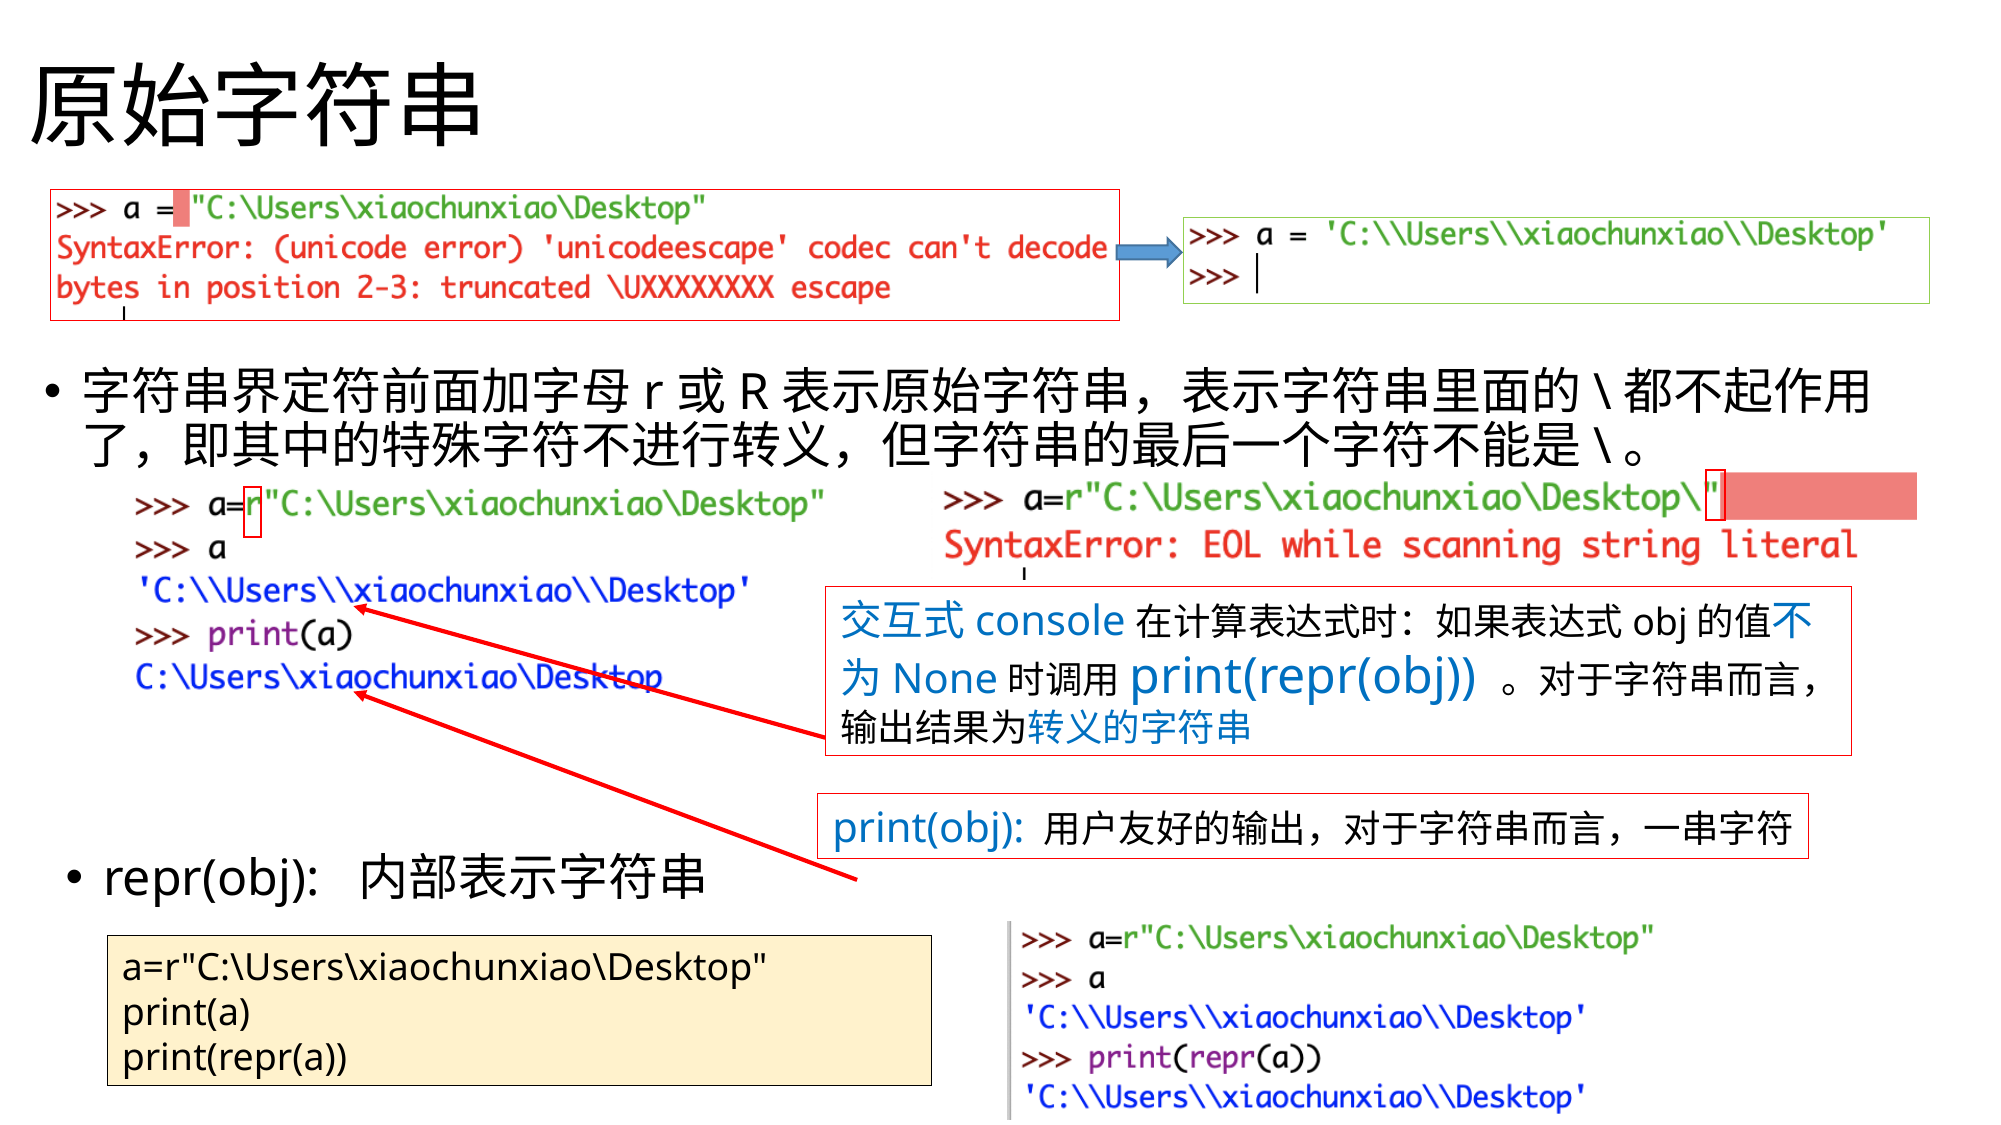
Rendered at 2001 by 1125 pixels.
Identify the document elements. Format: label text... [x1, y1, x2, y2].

picture [1007, 921, 1670, 1120]
text_box 字符串界定符前面加字母r或R表示原始字符串，表示字符串里面的\都不起作用了，即其中的特殊字符不进行转义，但字符串的最后一个字符不能是\。 [28, 358, 1930, 504]
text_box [353, 691, 1800, 880]
text_box repr(obj): 内部表示字符串 [50, 845, 1051, 915]
picture [931, 470, 1917, 580]
picture [126, 481, 858, 693]
text_box a=r"C:\Users\xiaochunxiao\Desktop" print(a) print(repr(a)) [107, 935, 932, 1086]
picture [50, 189, 1120, 321]
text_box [353, 586, 1852, 758]
text_box [1120, 235, 1183, 269]
picture [1183, 217, 1930, 304]
title 原始字符串 [13, 1, 1739, 219]
